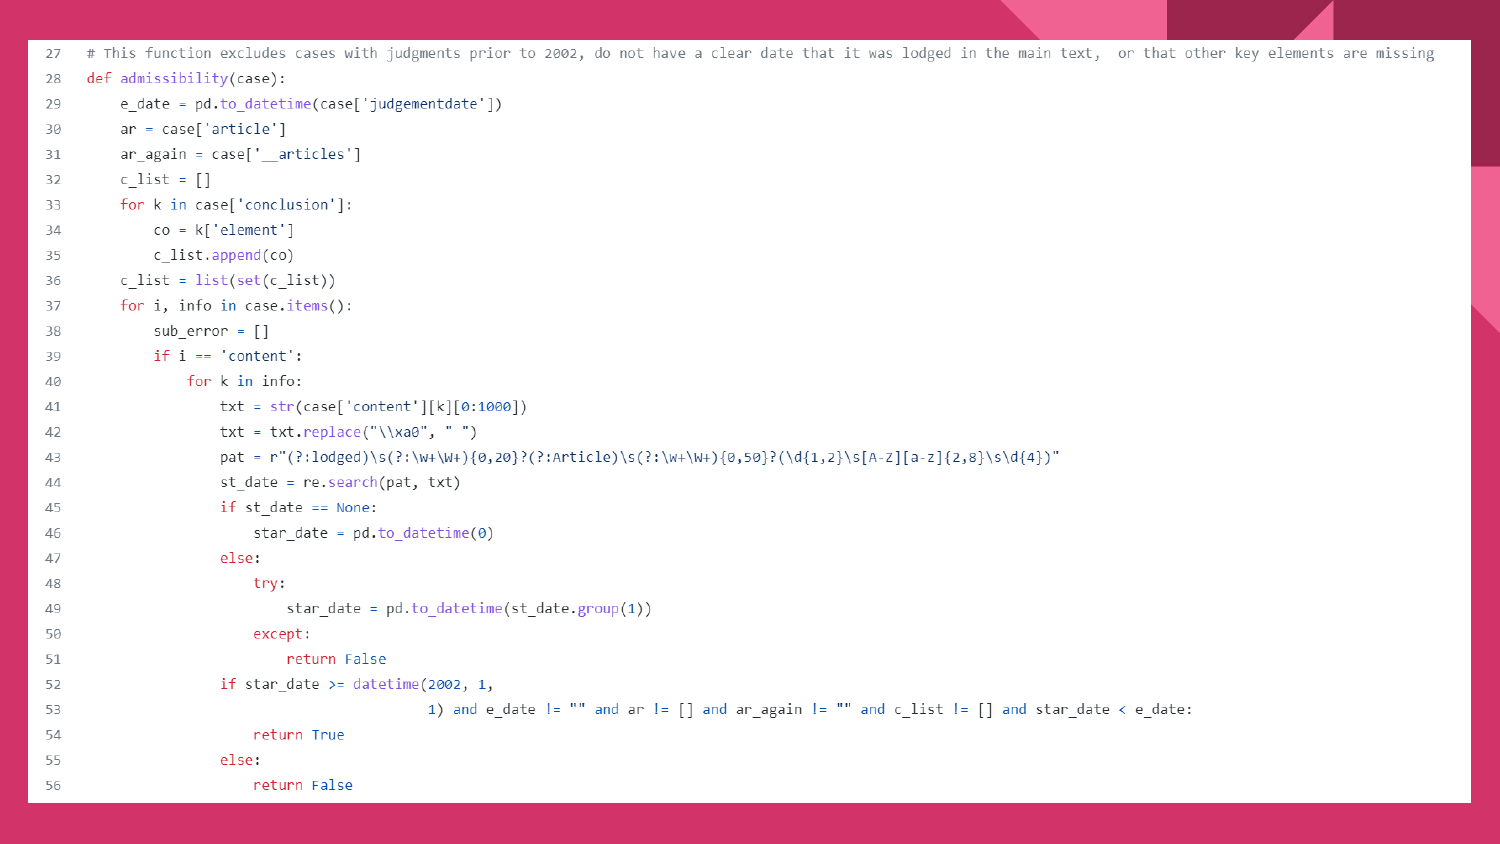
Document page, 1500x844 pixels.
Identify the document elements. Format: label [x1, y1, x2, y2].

picture [28, 40, 1472, 803]
